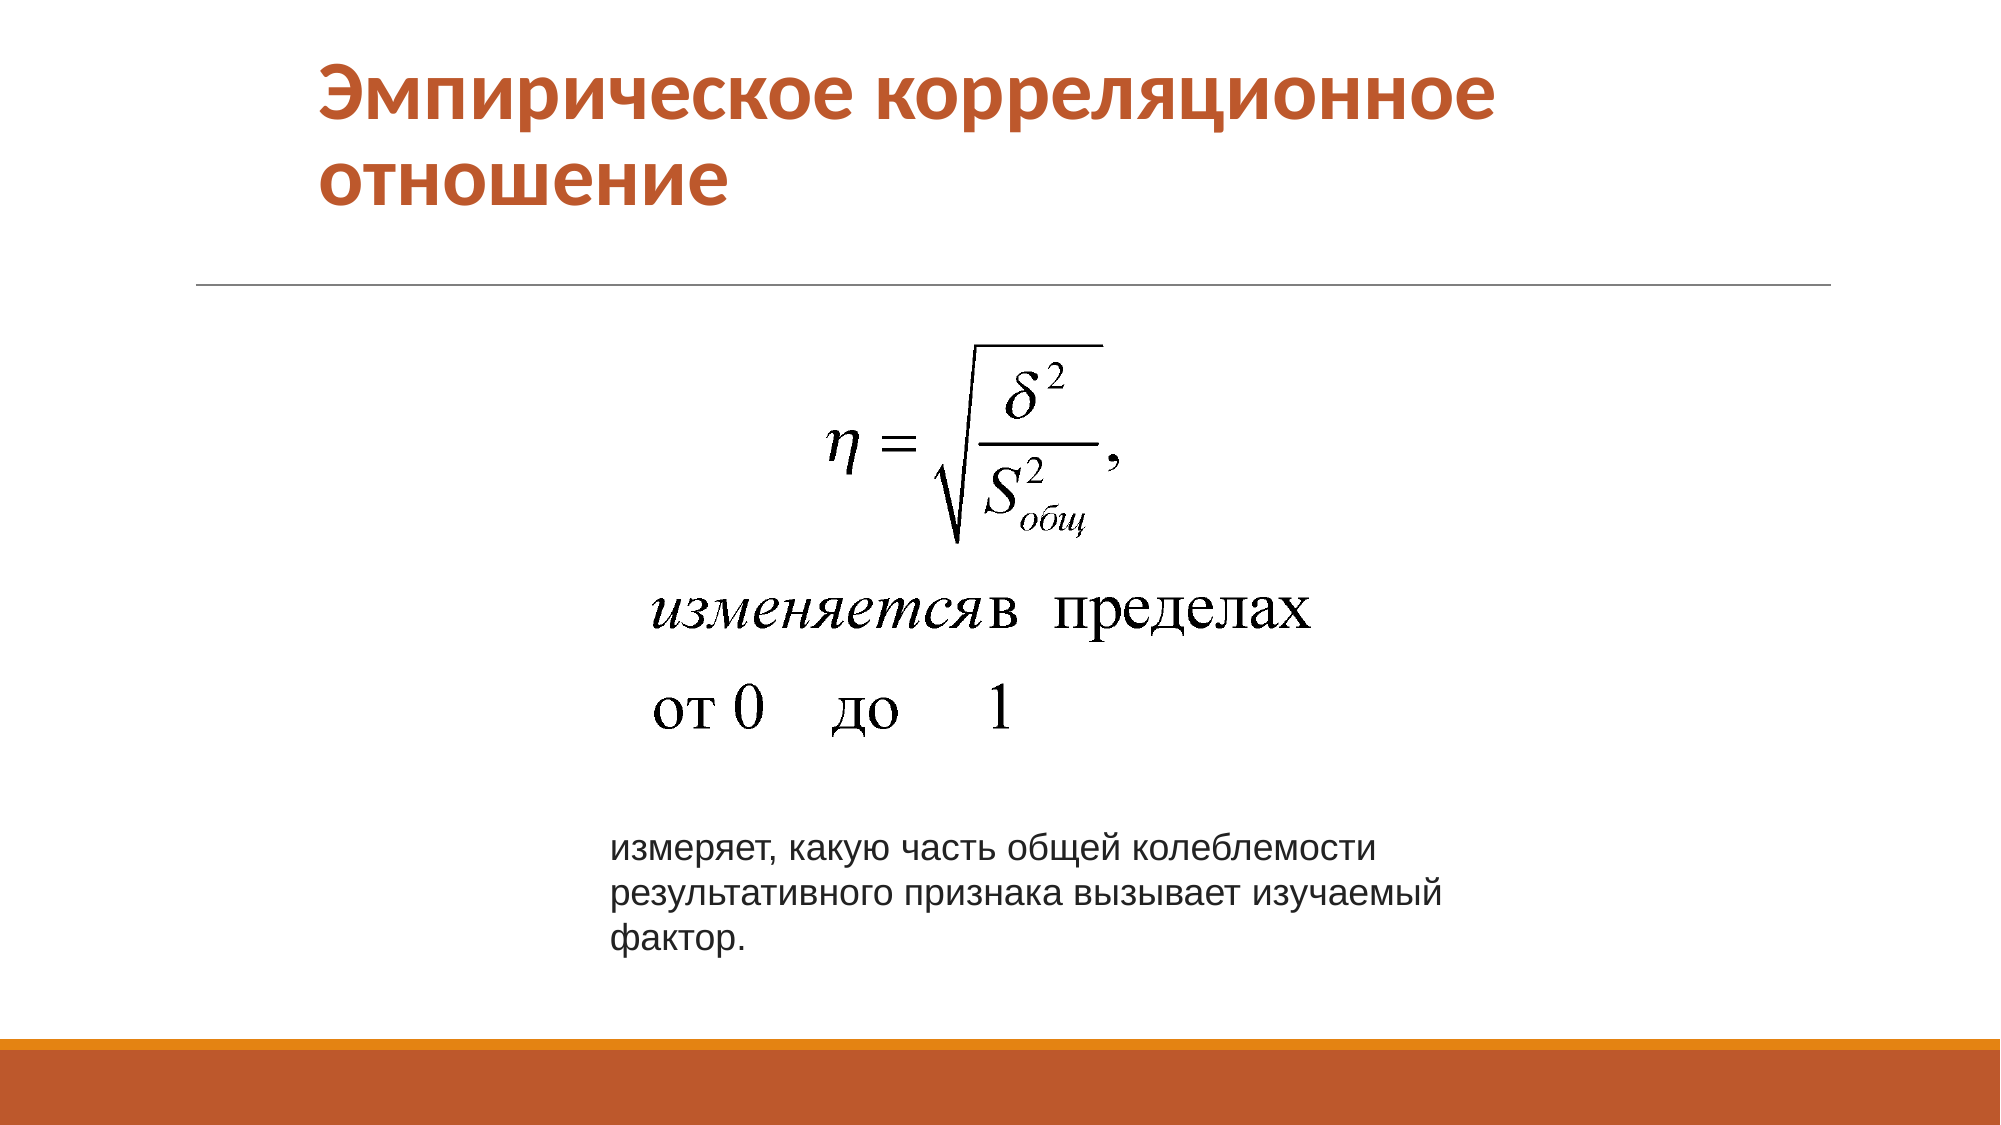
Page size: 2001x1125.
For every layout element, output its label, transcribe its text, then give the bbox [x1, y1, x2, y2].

picture [641, 332, 1394, 940]
title Эмпирическое корреляционное отношение [303, 42, 1691, 231]
text_box измеряет, какую часть общей колеблемости результативного признака вызывает изучаемый фактор. [594, 815, 1595, 966]
